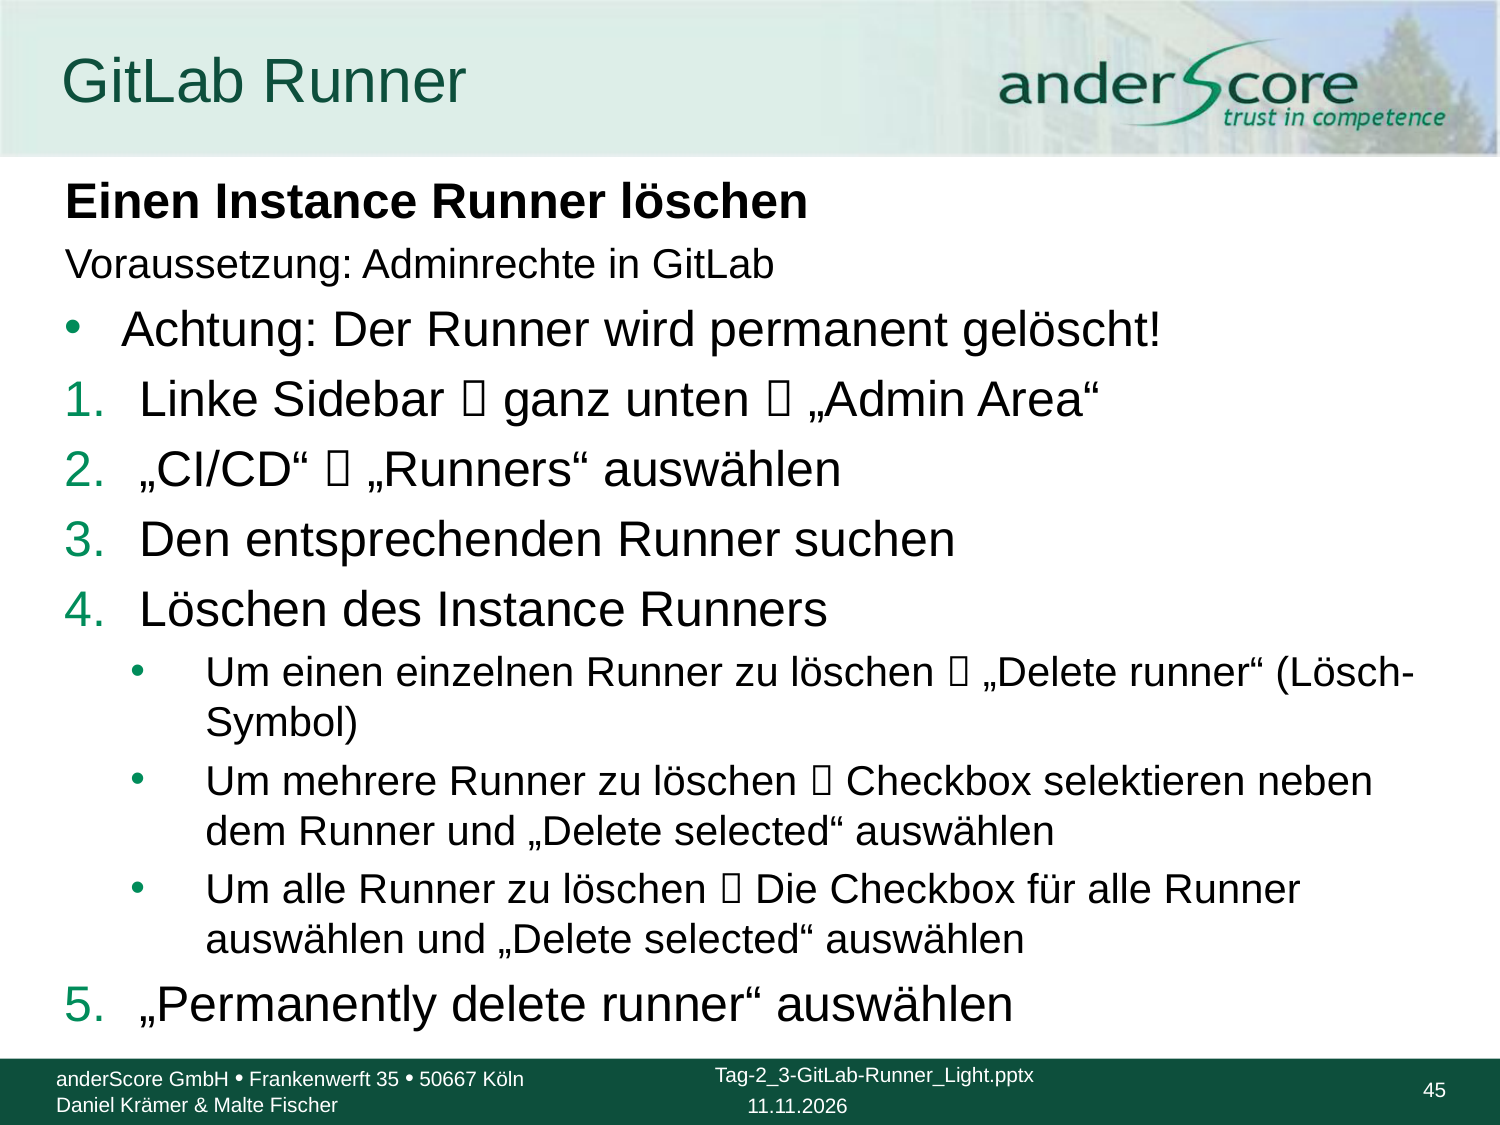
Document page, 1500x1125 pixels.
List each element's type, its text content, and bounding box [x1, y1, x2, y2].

picture [0, 0, 1500, 157]
list Einen Instance Runner löschen Voraussetzung: Adminrechte in GitLab Achtung: Der Runner wird permanent gelöscht! Linke Sidebar  ganz unten  „Admin Area“ „CI/CD“  „Runners“ auswählen Den entsprechenden Runner suchen Löschen des Instance Runners Um einen einzelnen Runner zu löschen  „Delete runner“ (Lösch-Symbol) Um mehrere Runner zu löschen  Checkbox selektieren neben dem Runner und „Delete selected“ auswählen Um alle Runner zu löschen  Die Checkbox für alle Runner auswählen und „Delete selected“ auswählen „Permanently delete runner“ auswählen [49, 160, 1447, 1047]
title GitLab Runner [46, 24, 959, 141]
